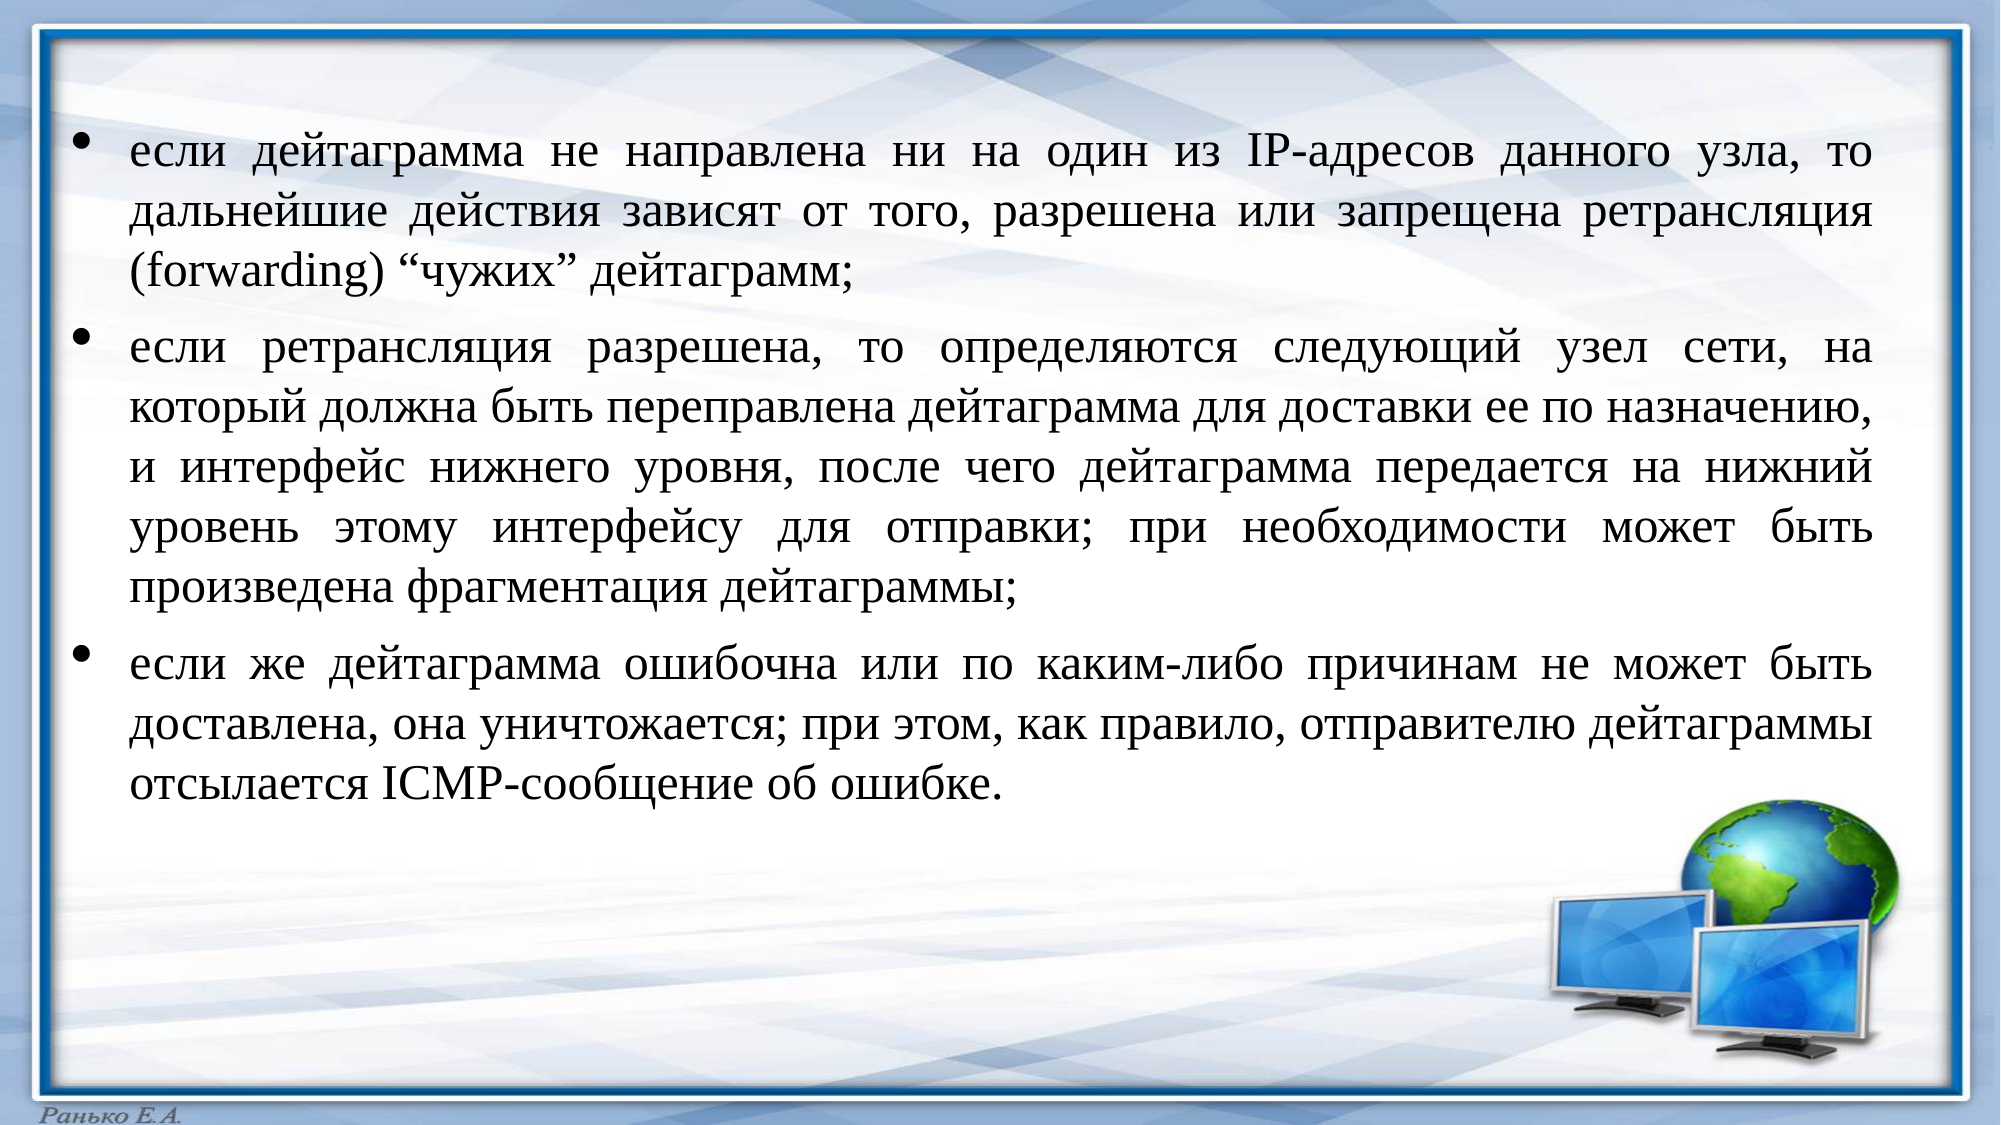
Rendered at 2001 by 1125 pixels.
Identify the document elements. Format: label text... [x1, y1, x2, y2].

picture [0, 0, 2001, 1125]
text_box если дейтаграмма не направлена ни на один из IP-адресов данного узла, то дальнейшие действия зависят от того, разрешена или запрещена ретрансляция (forwarding) “чужих” дейтаграмм; если ретрансляция разрешена, то определяются следующий узел сети, на который должна быть переправлена дейтаграмма для доставки ее по назначению, и интерфейс нижнего уровня, после чего дейтаграмма передается на нижний уровень этому интерфейсу для отправки; при необходимости может быть произведена фрагментация дейтаграммы; если же дейтаграмма ошибочна или по каким-либо причинам не может быть доставлена, она уничтожается; при этом, как правило, отправителю дейтаграммы отсылается ICMP-сообщение об ошибке. [58, 108, 1889, 817]
